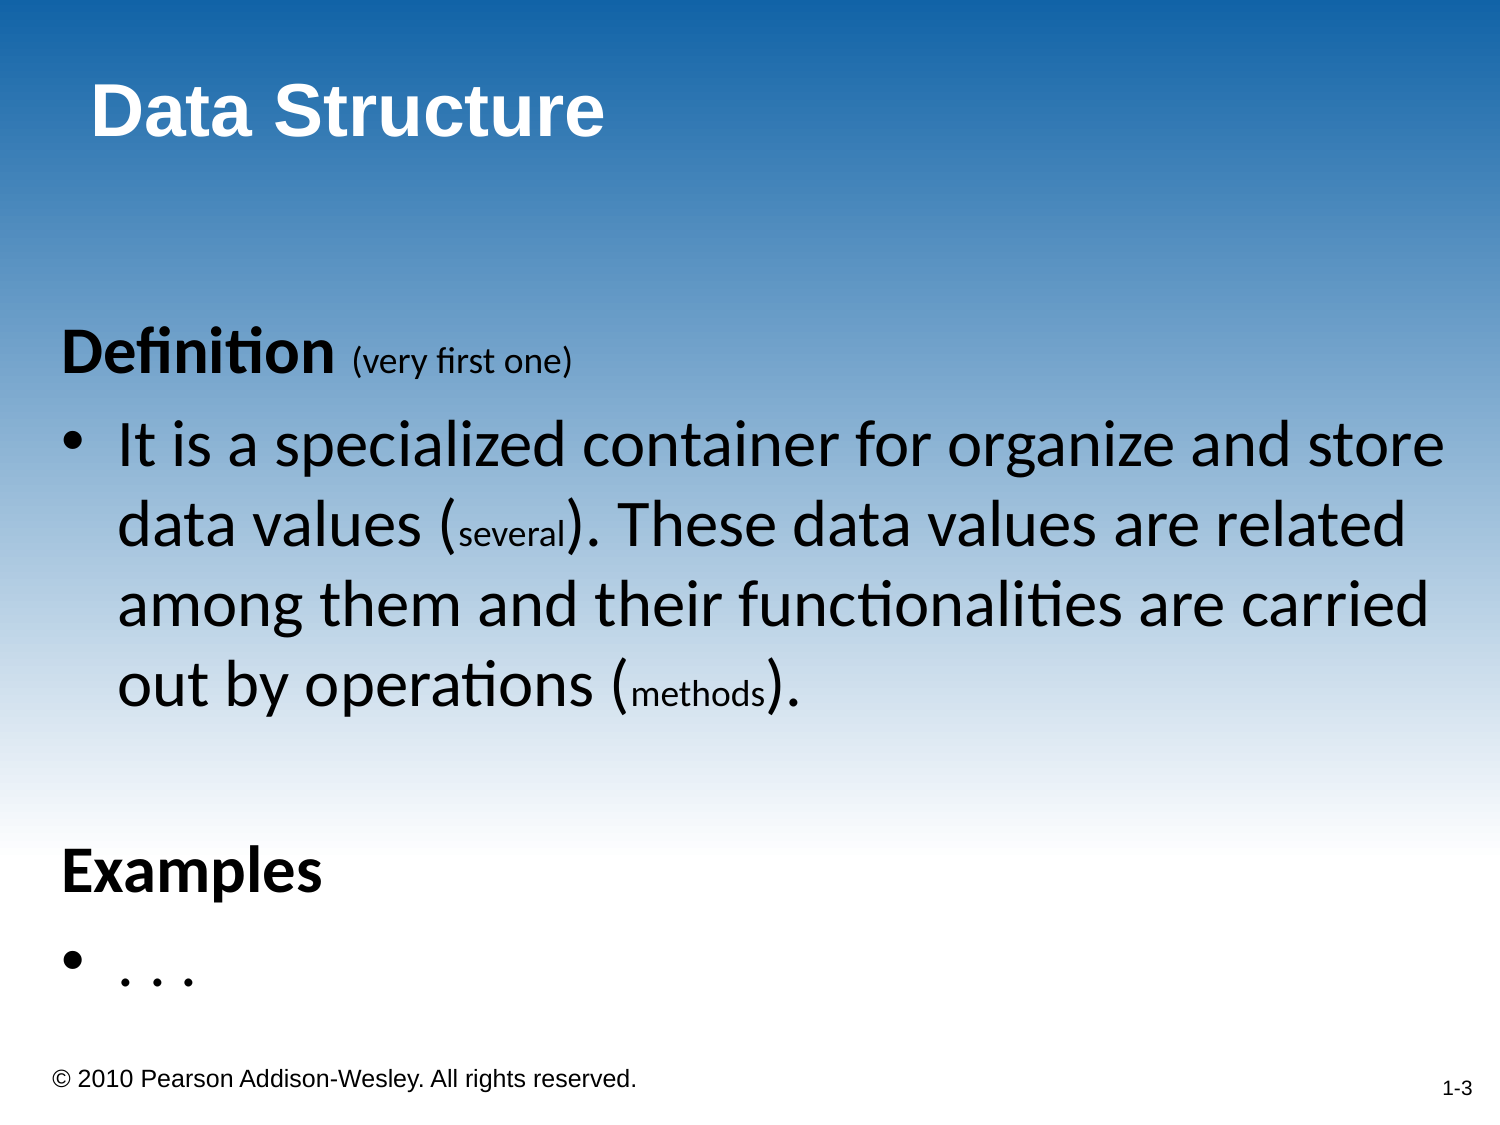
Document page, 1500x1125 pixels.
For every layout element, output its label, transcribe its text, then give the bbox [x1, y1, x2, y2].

title Data Structure [75, 12, 1438, 200]
slide_number 1-3 [1174, 1049, 1488, 1125]
text_box Definition (very first one) It is a specialized container for organize and store data values (several). These data values are related among them and their functionalities are carried out by operations (methods). Examples . . . [46, 205, 1473, 1043]
